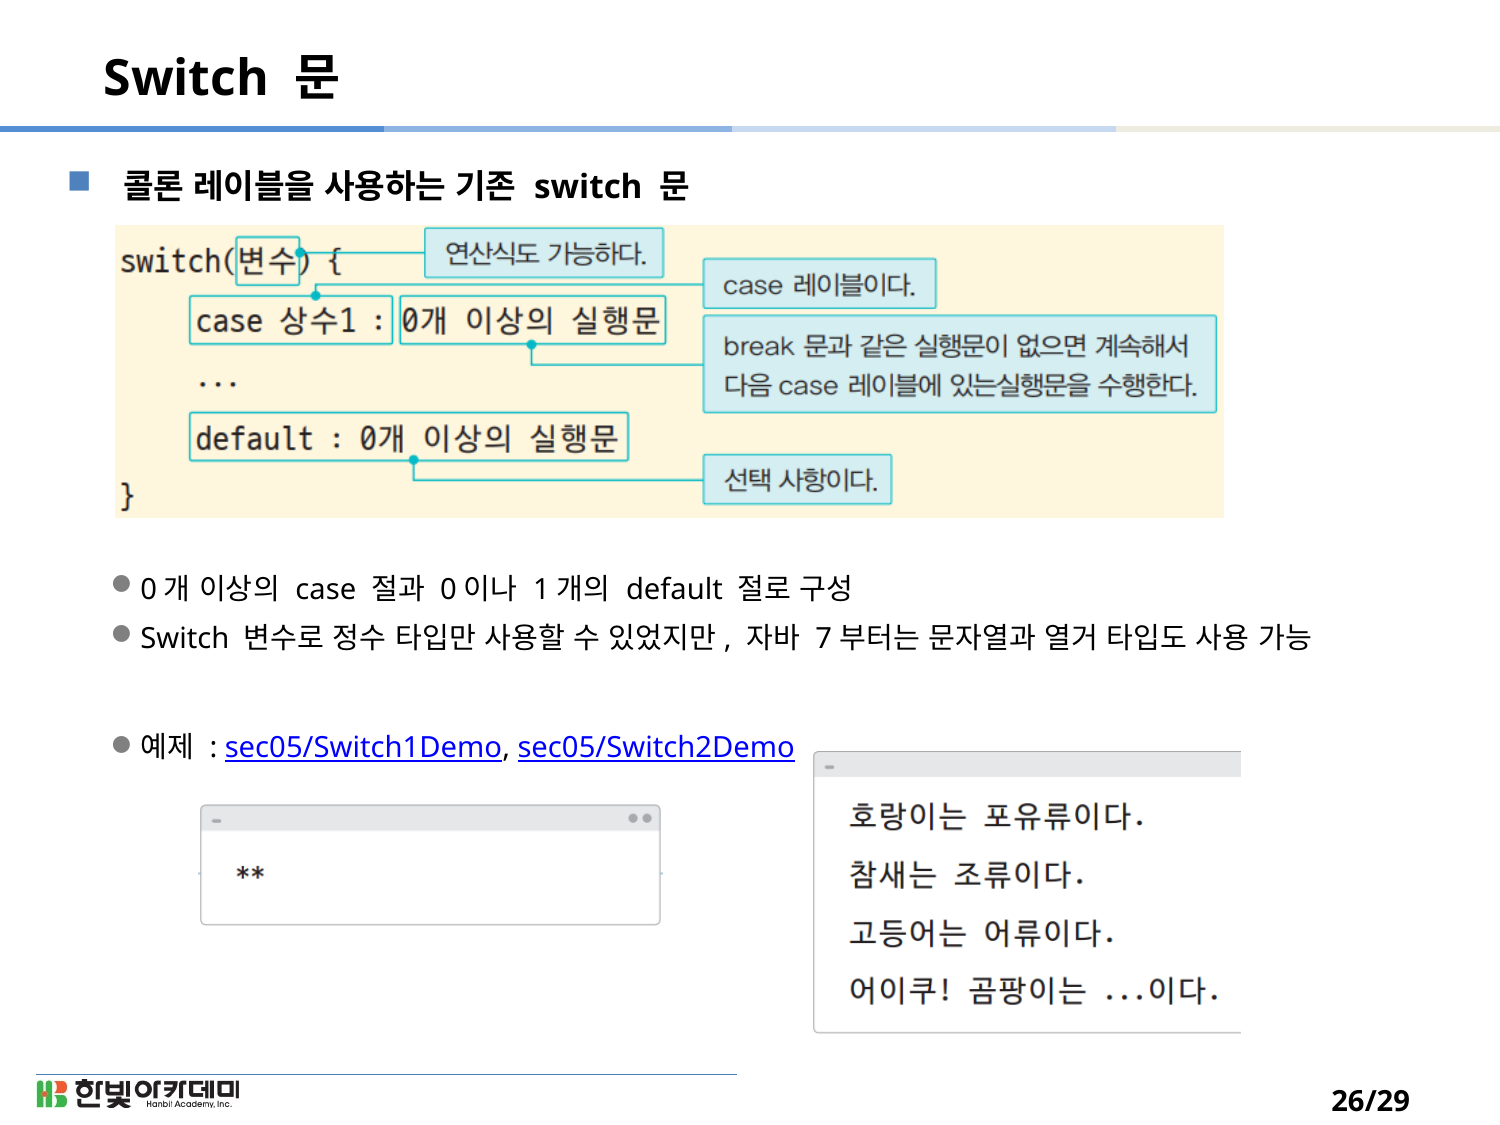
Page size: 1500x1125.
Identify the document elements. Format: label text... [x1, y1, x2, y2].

picture [36, 1079, 239, 1108]
picture [198, 802, 663, 927]
list 콜론 레이블을 사용하는 기존 switch 문 0개 이상의 case 절과 0이나 1개의 default 절로 구성 Switch 변수로 정수 타입만 사용할 수 있었지만, 자바 7부터는 문자열과 열거 타입도 사용 가능 예제 : sec05/Switch1Demo, sec05/Switch2Demo [51, 137, 1436, 1060]
picture [115, 225, 1224, 518]
picture [809, 751, 1241, 1035]
title Switch 문 [88, 30, 1330, 121]
